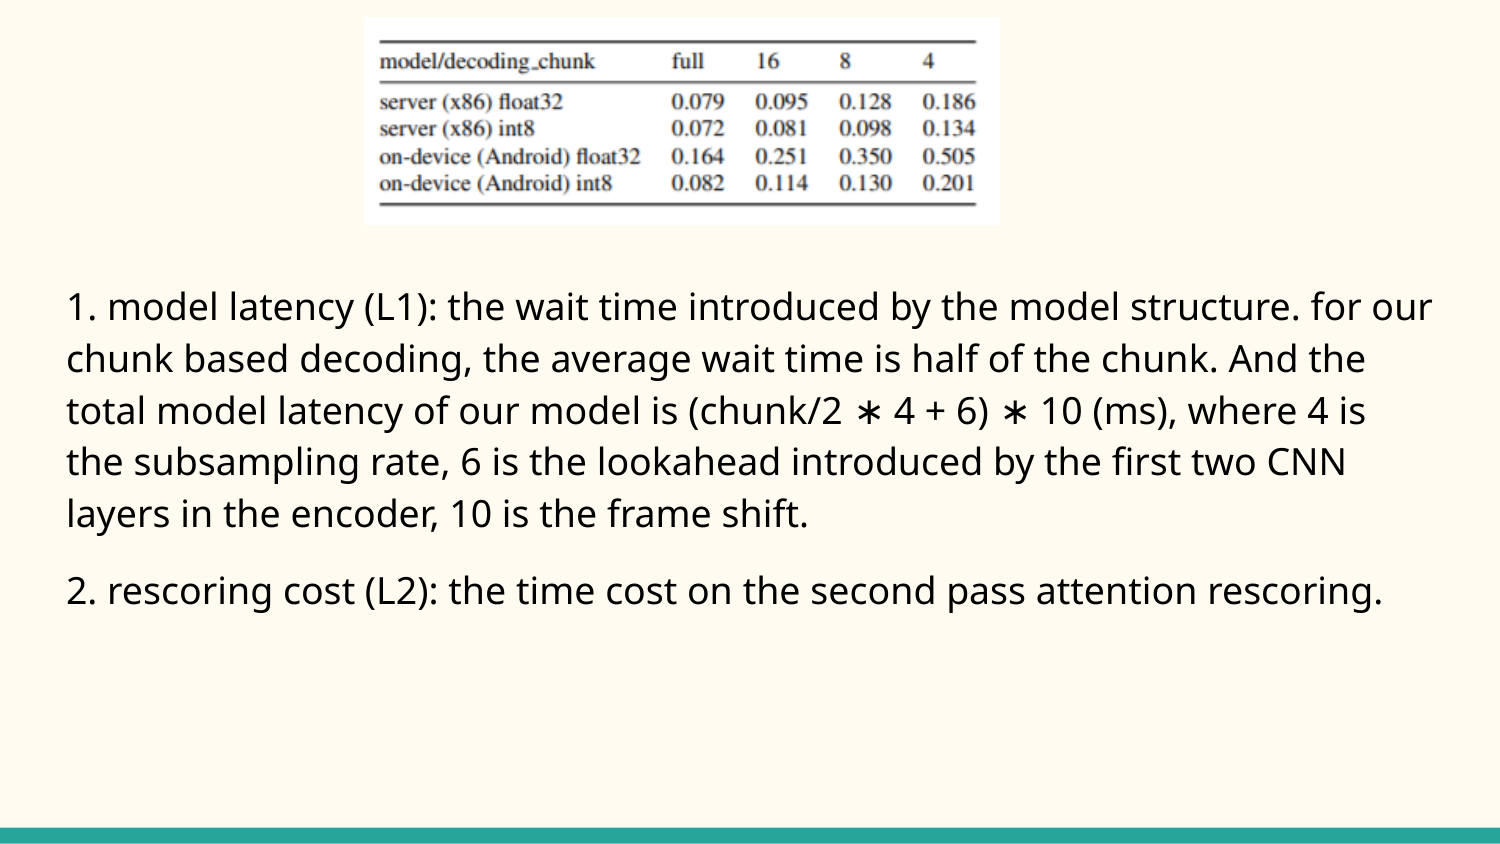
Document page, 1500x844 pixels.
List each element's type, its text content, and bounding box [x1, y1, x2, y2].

list 1. model latency (L1): the wait time introduced by the model structure. for our chunk based decoding, the average wait time is half of the chunk. And the total model latency of our model is (chunk/2 ∗ 4 + 6) ∗ 10 (ms), where 4 is the subsampling rate, 6 is the lookahead introduced by the first two CNN layers in the encoder, 10 is the frame shift. 2. rescoring cost (L2): the time cost on the second pass attention rescoring. [51, 261, 1451, 750]
picture [363, 16, 1001, 226]
